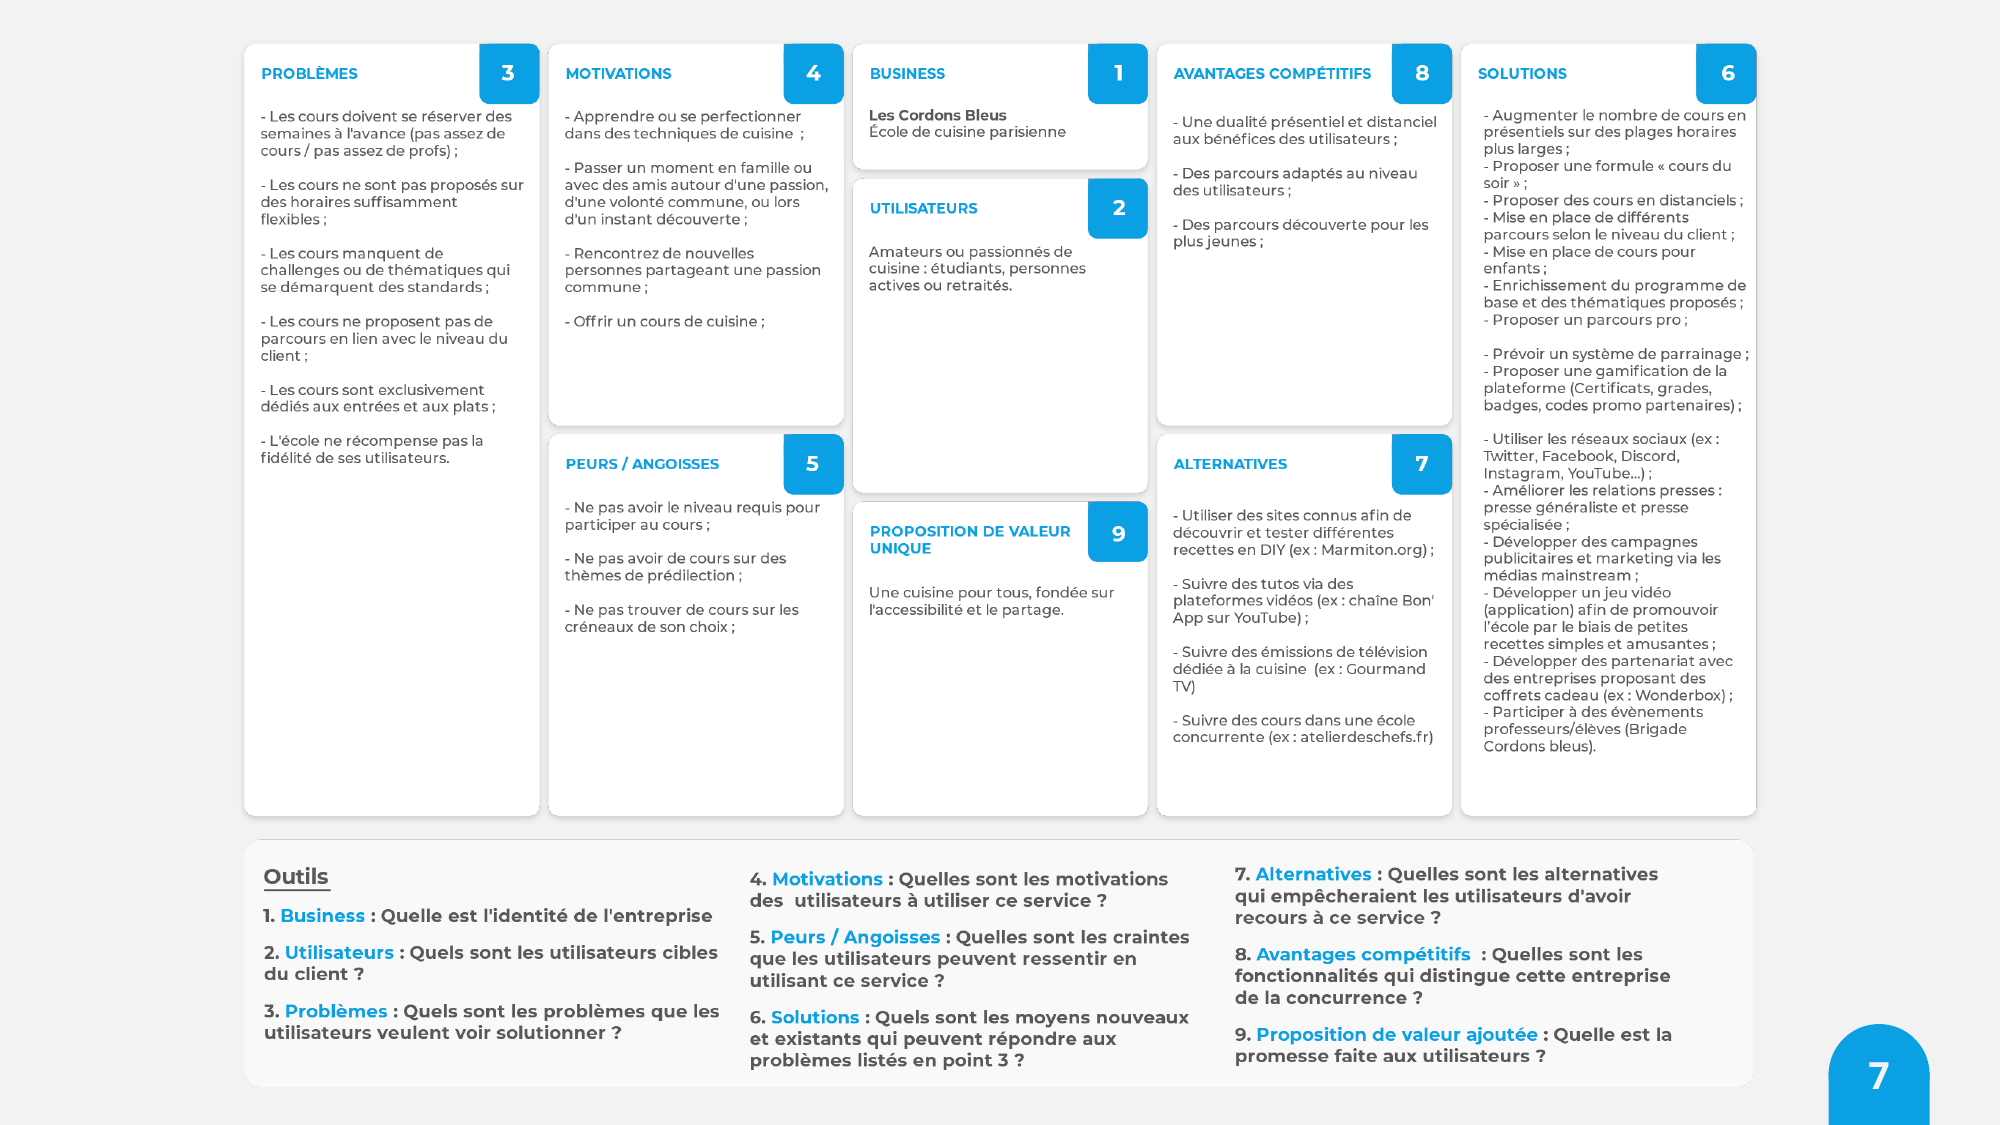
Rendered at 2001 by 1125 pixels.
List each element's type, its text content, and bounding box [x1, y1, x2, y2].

text_box [1828, 1071, 1931, 1125]
picture [236, 38, 1764, 1087]
text_box 7 [1839, 1044, 1919, 1104]
text_box [1827, 1023, 1931, 1081]
